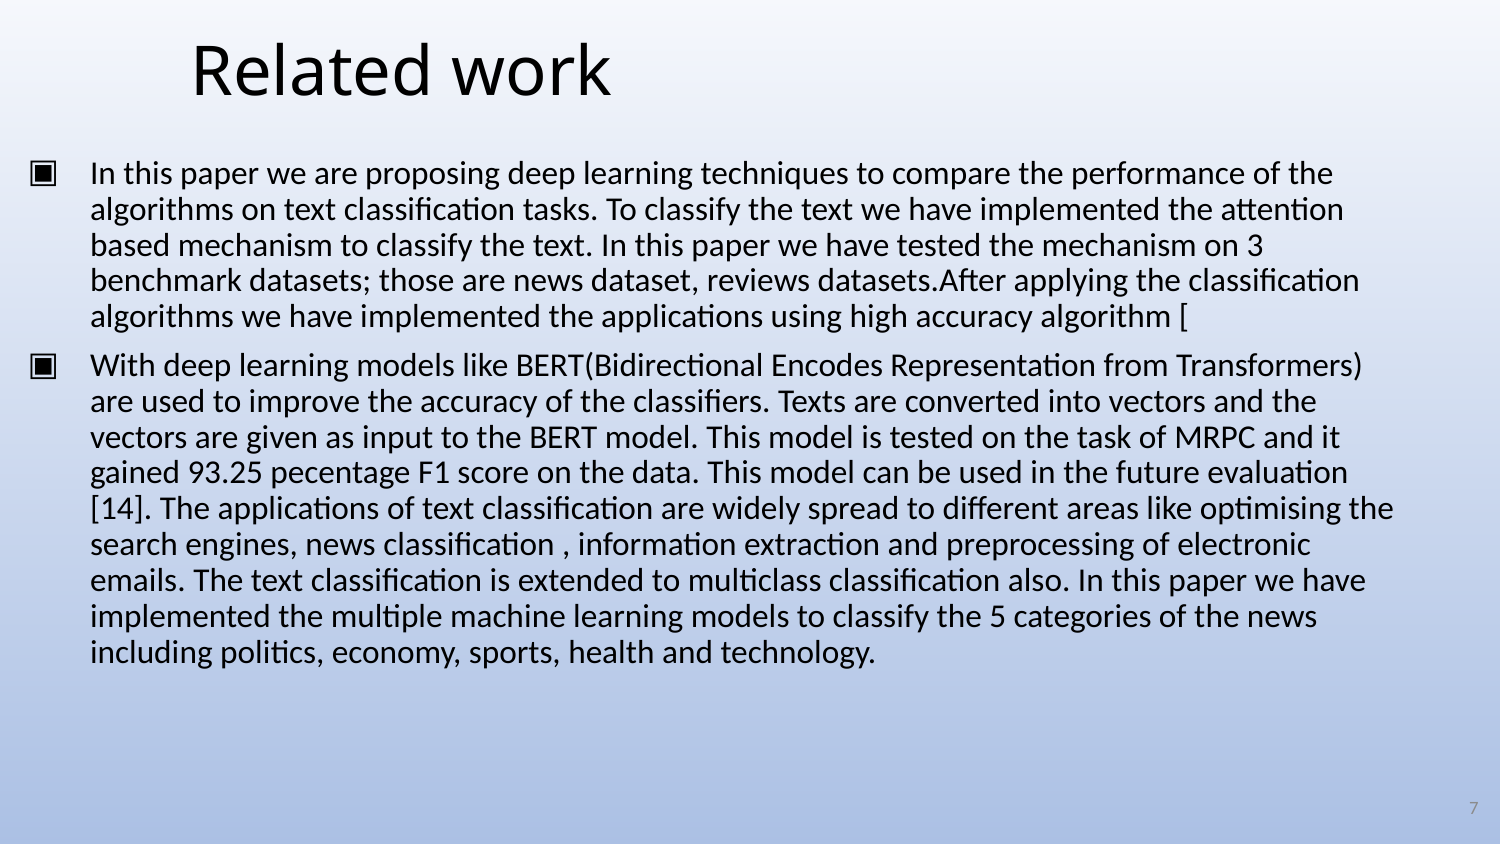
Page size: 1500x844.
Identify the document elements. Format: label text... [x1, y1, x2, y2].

title Related work [175, 0, 1449, 126]
list In this paper we are proposing deep learning techniques to compare the performance of the algorithms on text classification tasks. To classify the text we have implemented the attention based mechanism to classify the text. In this paper we have tested the mechanism on 3 benchmark datasets; those are news dataset, reviews datasets.After applying the classification algorithms we have implemented the applications using high accuracy algorithm [ With deep learning models like BERT(Bidirectional Encodes Representation from Transformers) are used to improve the accuracy of the classifiers. Texts are converted into vectors and the vectors are given as input to the BERT model. This model is tested on the task of MRPC and it gained 93.25 pecentage F1 score on the data. This model can be used in the future evaluation [14]. The applications of text classification are widely spread to different areas like optimising the search engines, news classification , information extraction and preprocessing of electronic emails. The text classification is extended to multiclass classification also. In this paper we have implemented the multiple machine learning models to classify the 5 categories of the news including politics, economy, sports, health and technology. [0, 140, 1414, 844]
slide_number 7 [1403, 780, 1494, 832]
